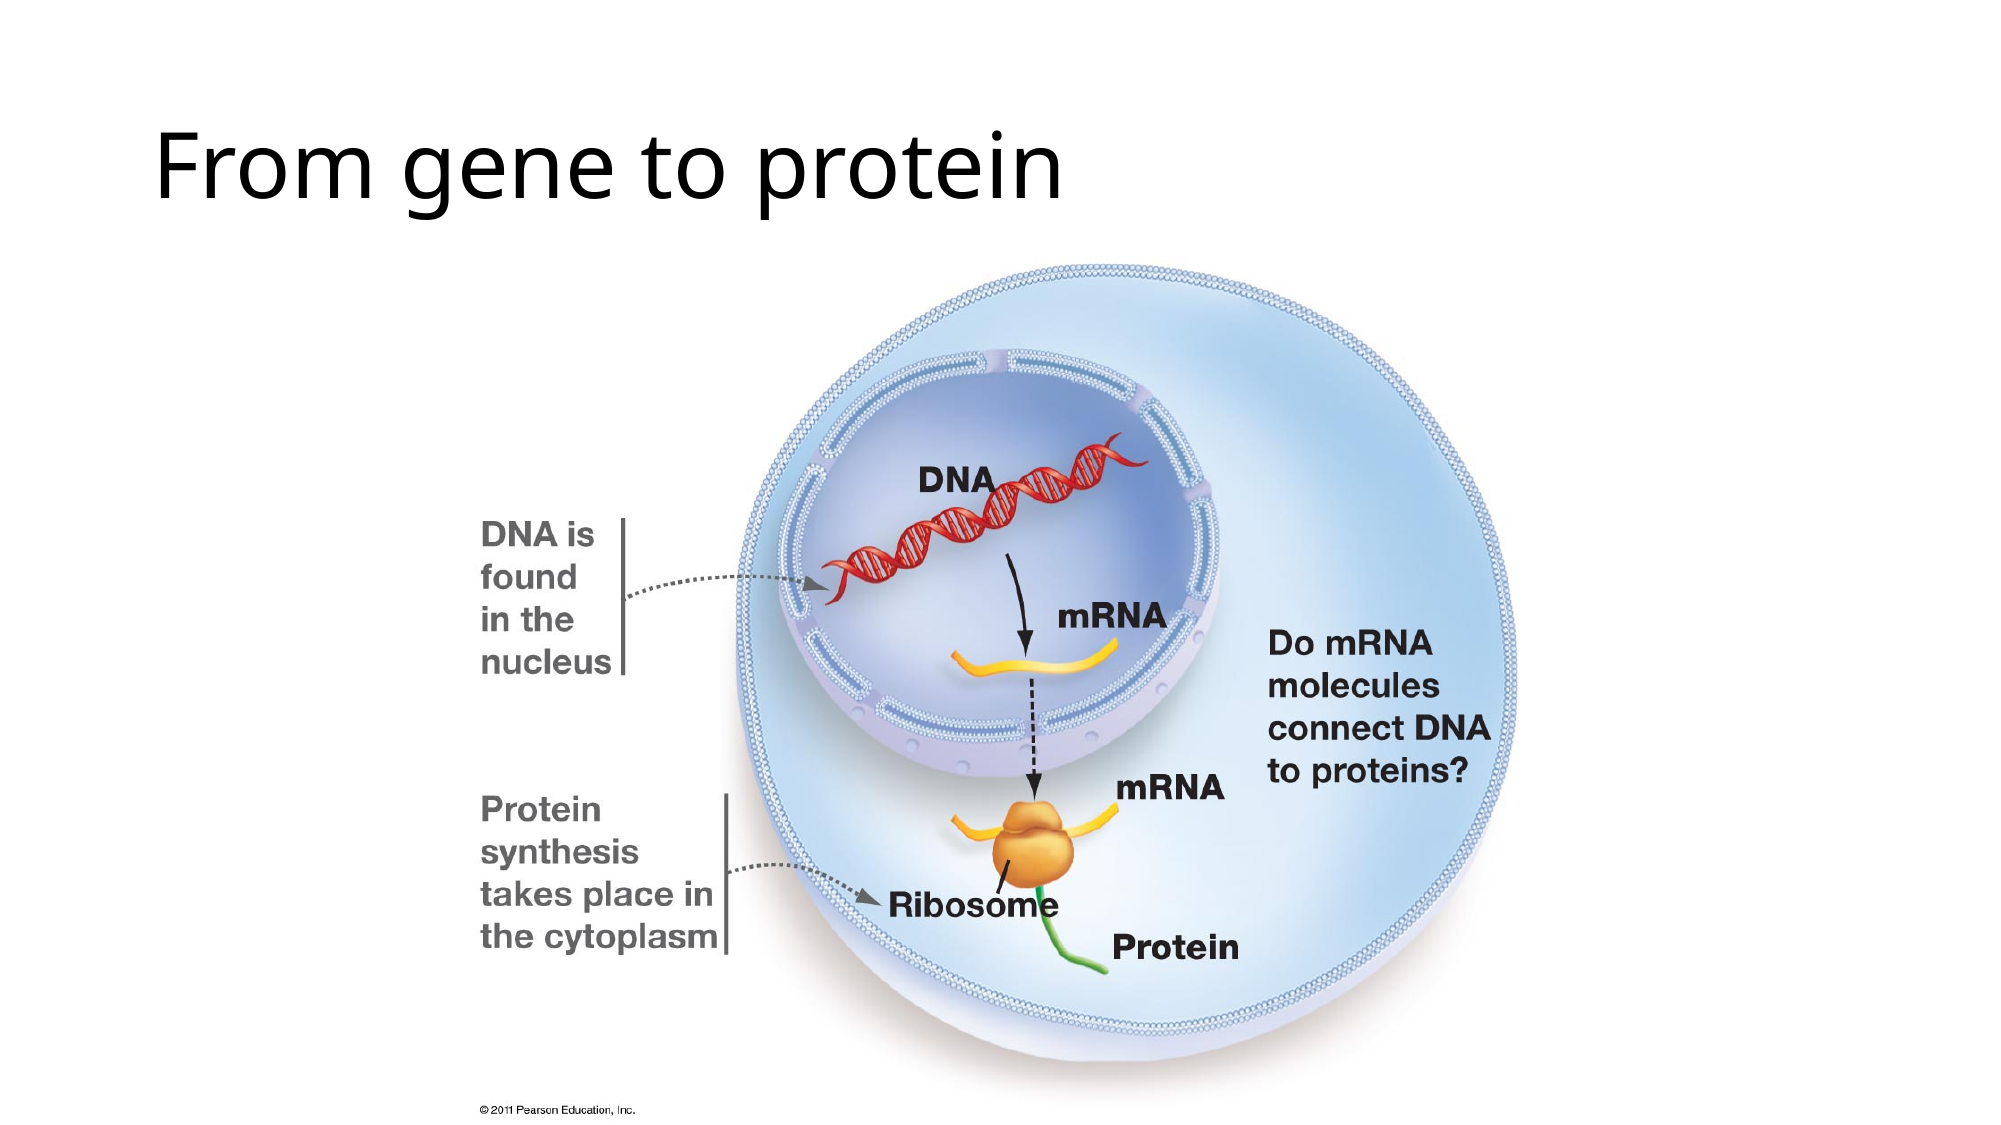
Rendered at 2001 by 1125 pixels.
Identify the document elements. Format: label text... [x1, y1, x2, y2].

title From gene to protein [137, 59, 1863, 278]
picture [474, 256, 1525, 1125]
